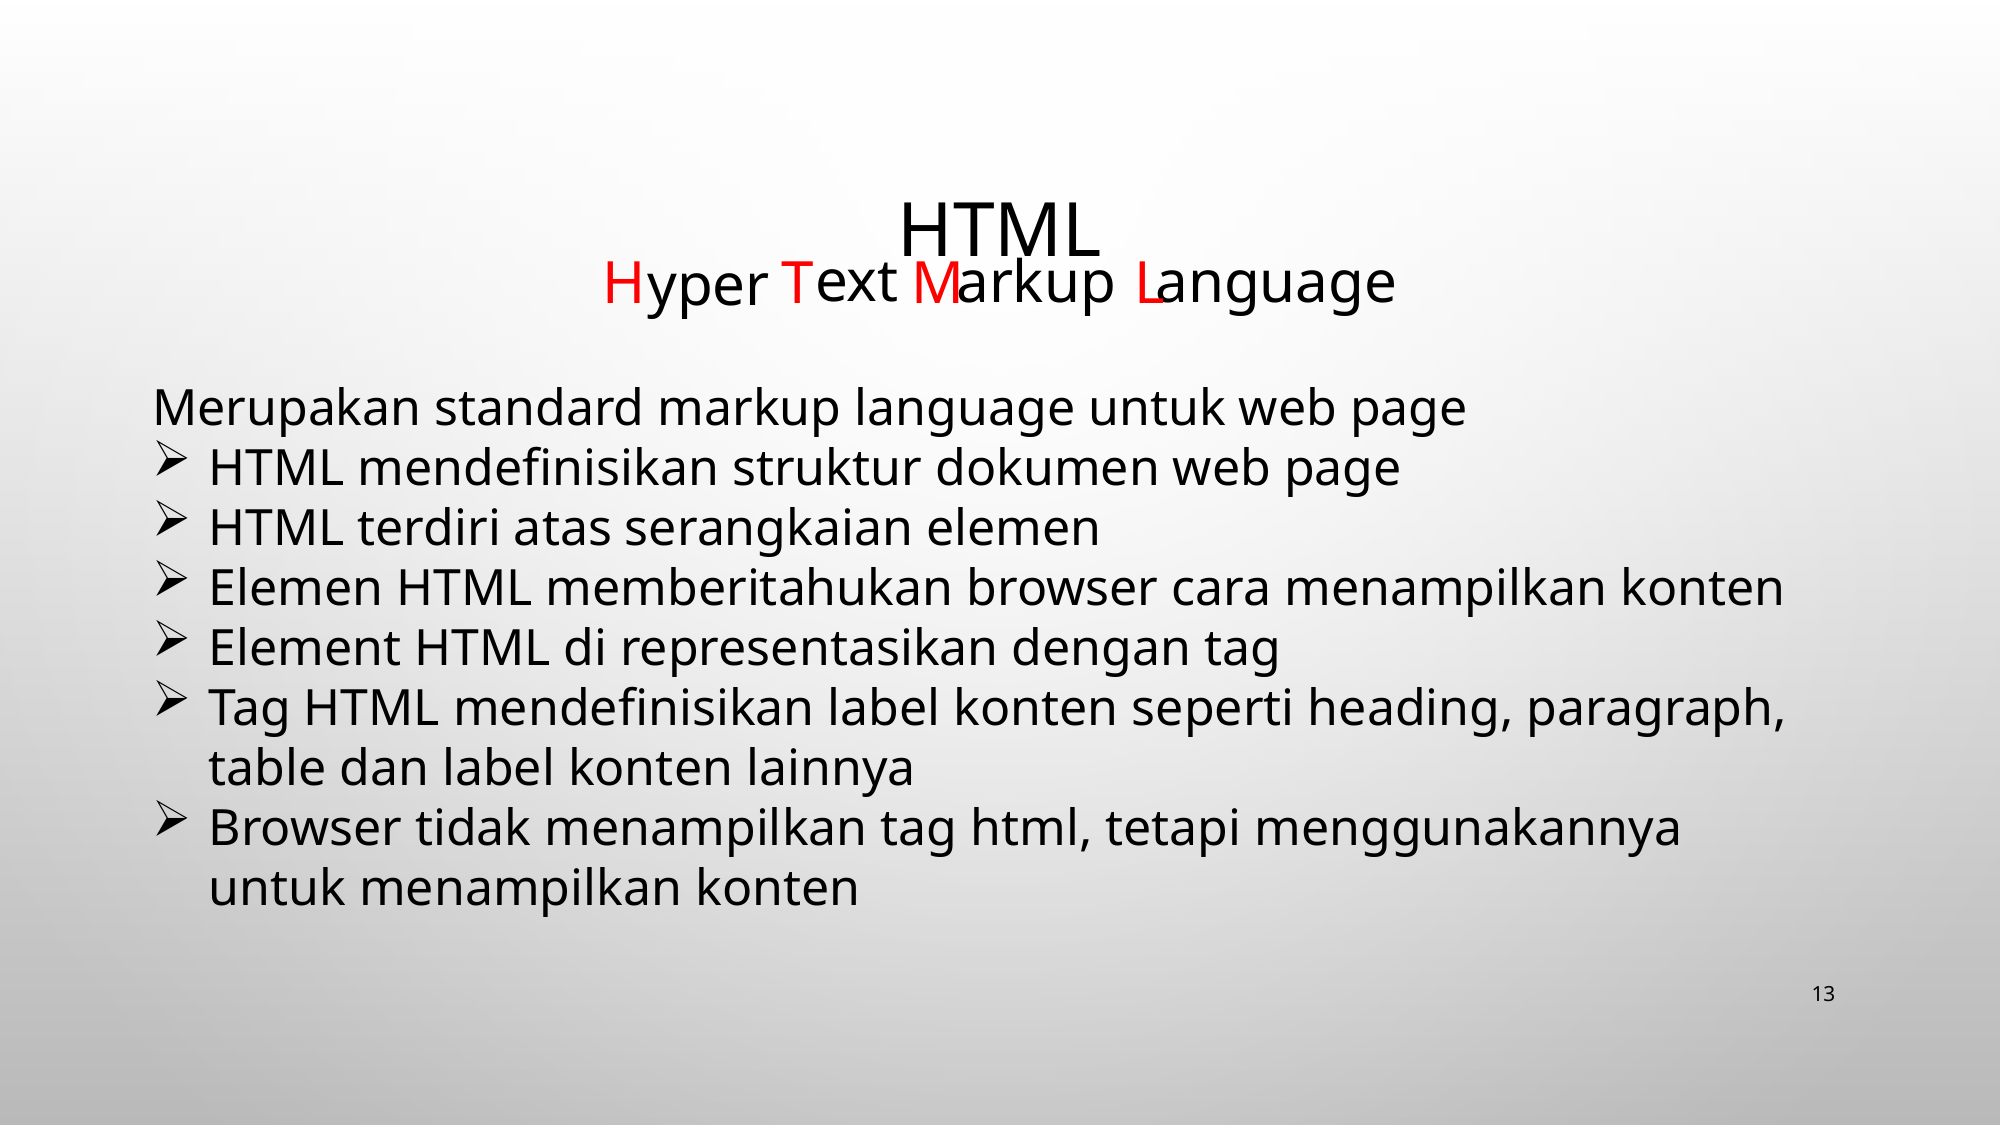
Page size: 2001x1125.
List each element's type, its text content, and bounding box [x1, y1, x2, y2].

text_box M [896, 237, 979, 323]
text_box anguage [1140, 236, 1412, 322]
picture [0, 0, 2000, 1125]
title HTML [149, 101, 1851, 364]
text_box T [767, 237, 830, 323]
text_box Merupakan standard markup language untuk web page HTML mendefinisikan struktur dokumen web page HTML terdiri atas serangkaian elemen Elemen HTML memberitahukan browser cara menampilkan konten Element HTML di representasikan dengan tag Tag HTML mendefinisikan label konten seperti heading, paragraph, table dan label konten lainnya Browser tidak menampilkan tag html, tetapi menggunakannya untuk menampilkan konten [137, 237, 1805, 1043]
slide_number 13 [1805, 965, 1851, 1025]
text_box arkup [941, 236, 1131, 321]
text_box yper [632, 239, 785, 324]
text_box H [588, 237, 661, 323]
text_box L [1120, 237, 1180, 323]
text_box ext [800, 235, 914, 321]
